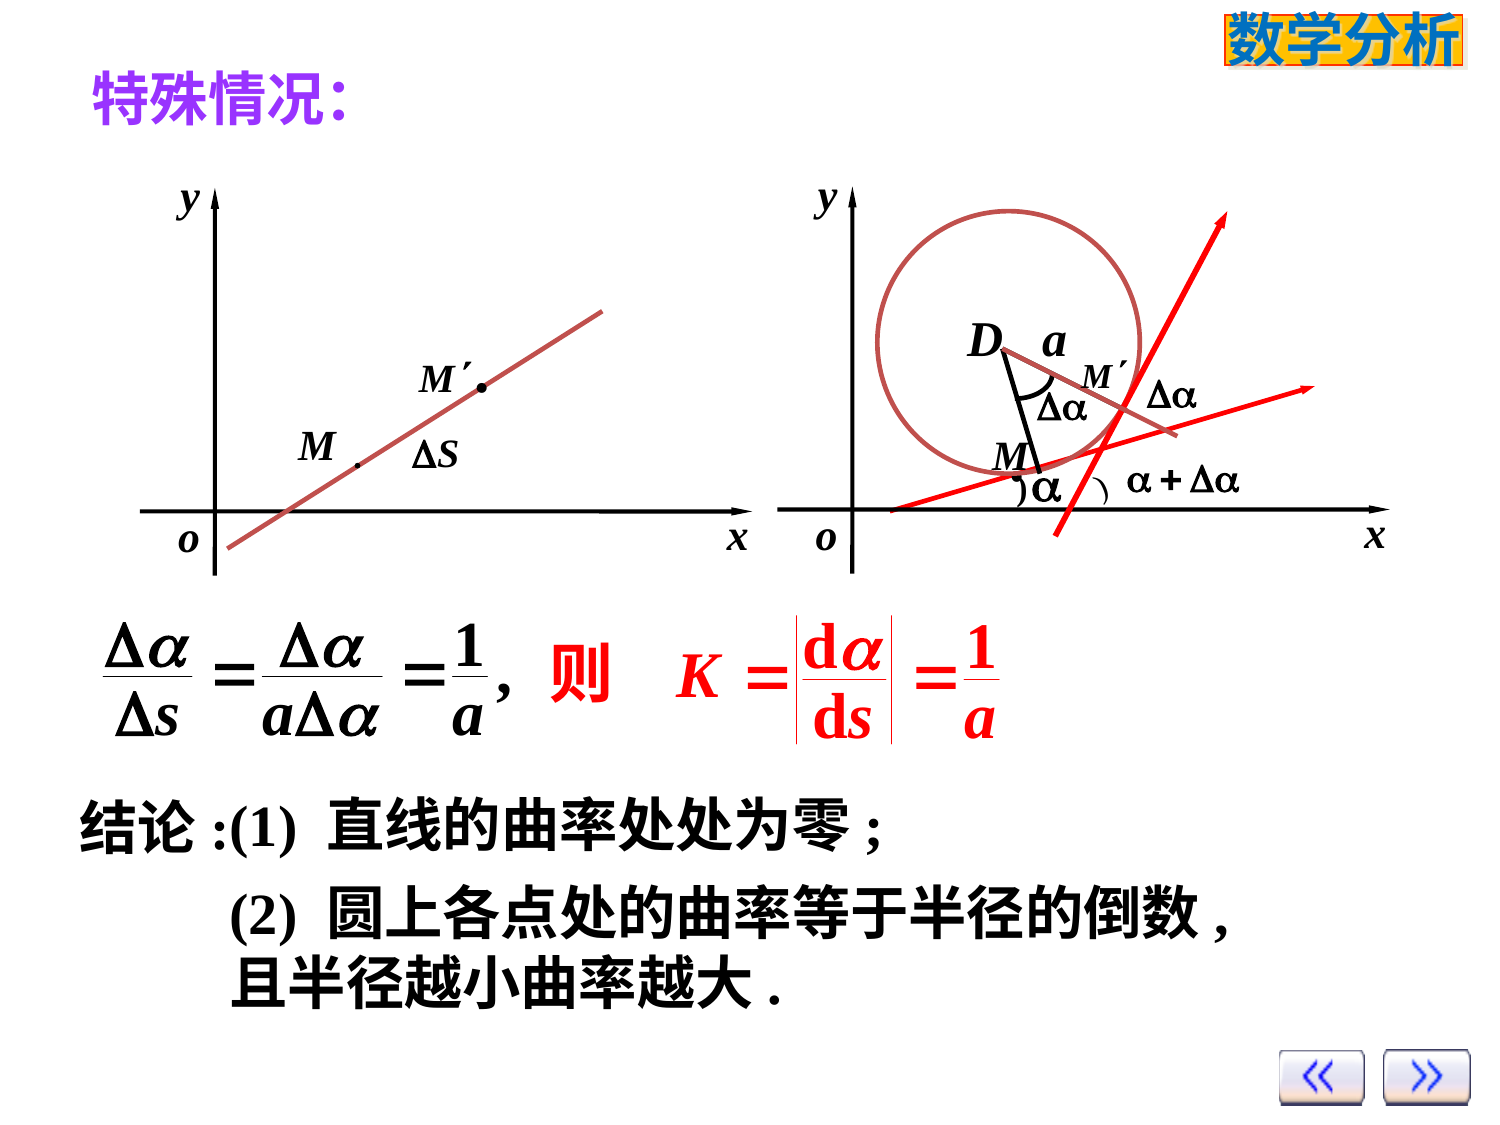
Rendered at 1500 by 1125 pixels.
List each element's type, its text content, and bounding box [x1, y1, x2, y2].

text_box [414, 359, 492, 399]
picture [1279, 1050, 1365, 1106]
text_box 特殊情况： [76, 54, 621, 140]
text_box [1034, 388, 1090, 424]
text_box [98, 610, 516, 743]
text_box (1) 直线的曲率处处为零; [214, 781, 1278, 866]
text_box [1077, 359, 1128, 392]
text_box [293, 423, 365, 475]
picture [1383, 1049, 1471, 1106]
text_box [548, 610, 1003, 749]
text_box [409, 435, 465, 472]
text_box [139, 185, 753, 576]
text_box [777, 184, 1391, 574]
text_box (2) 圆上各点处的曲率等于半径的倒数,且半径越小曲率越大. [214, 868, 1315, 1024]
text_box 结论: [64, 783, 340, 869]
